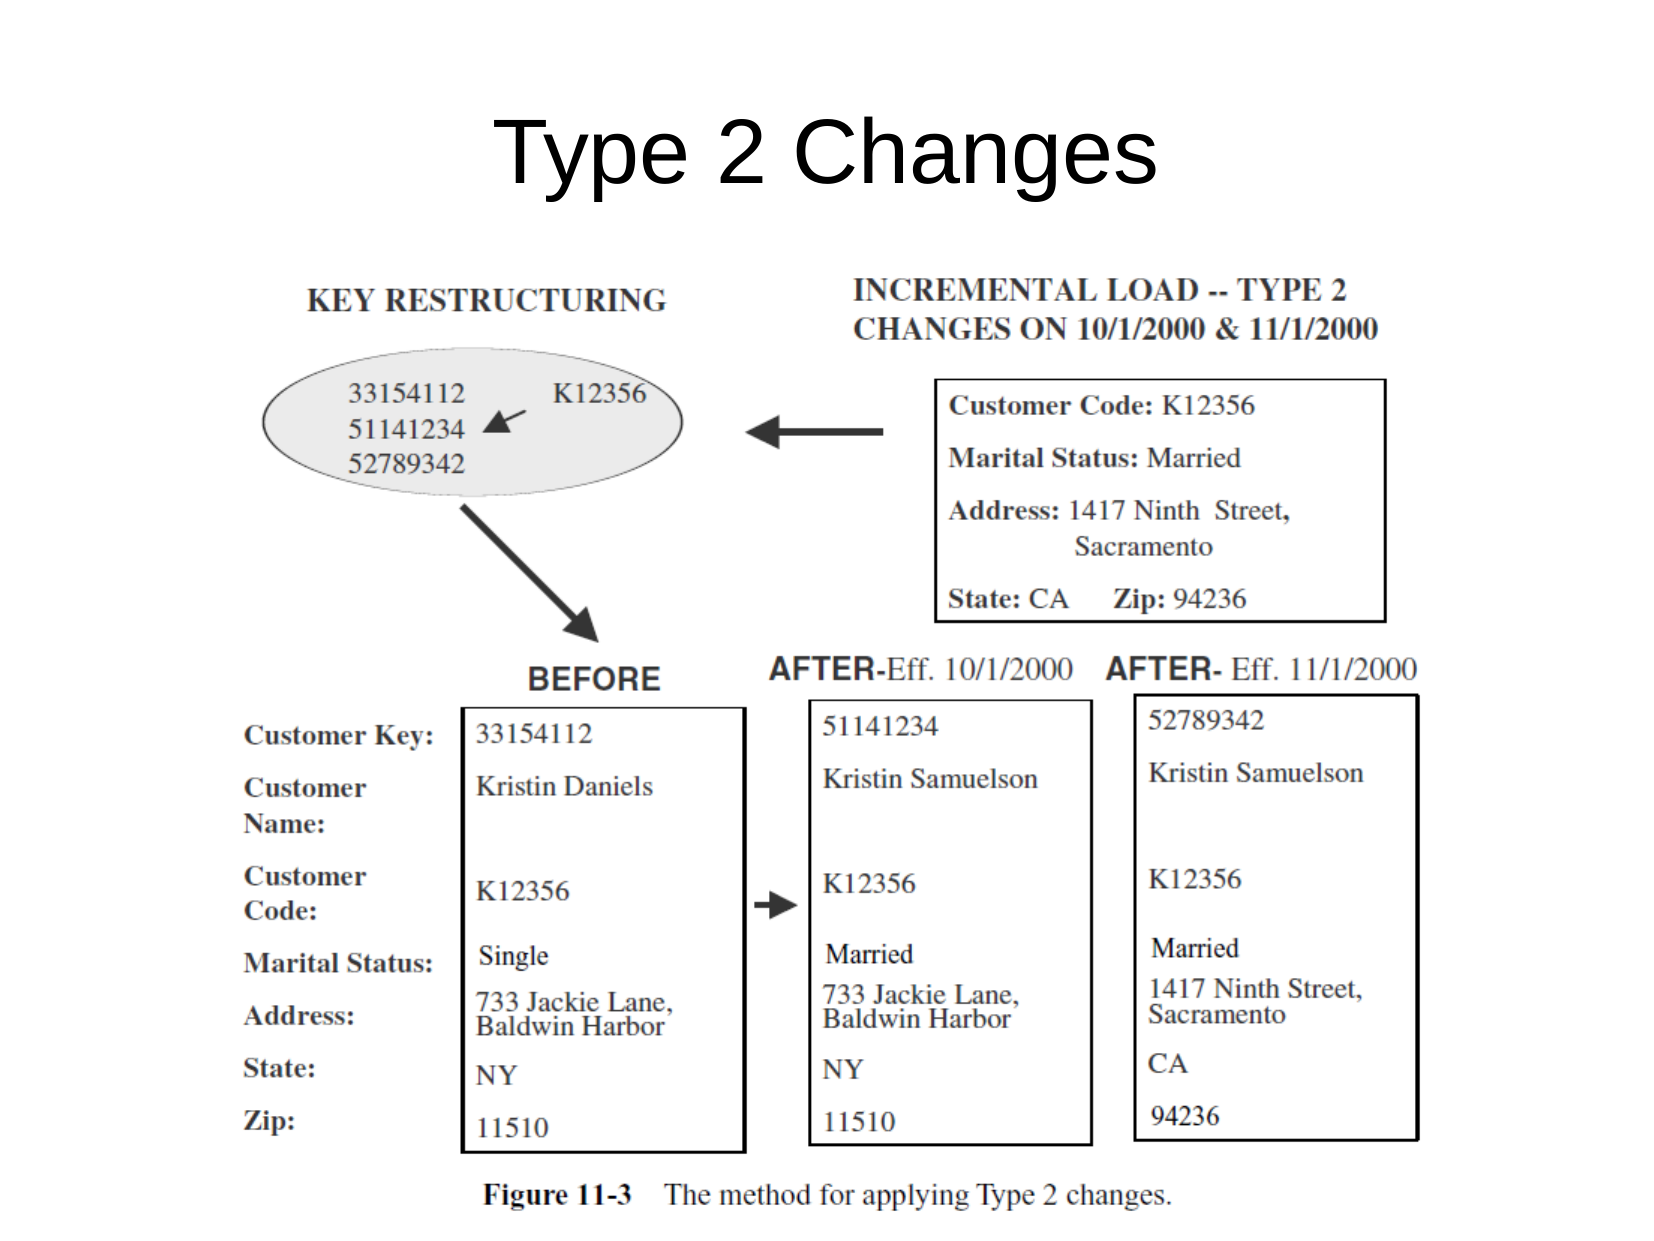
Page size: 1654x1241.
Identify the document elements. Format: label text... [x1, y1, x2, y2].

title Type 2 Changes [82, 49, 1570, 256]
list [191, 274, 1465, 1235]
